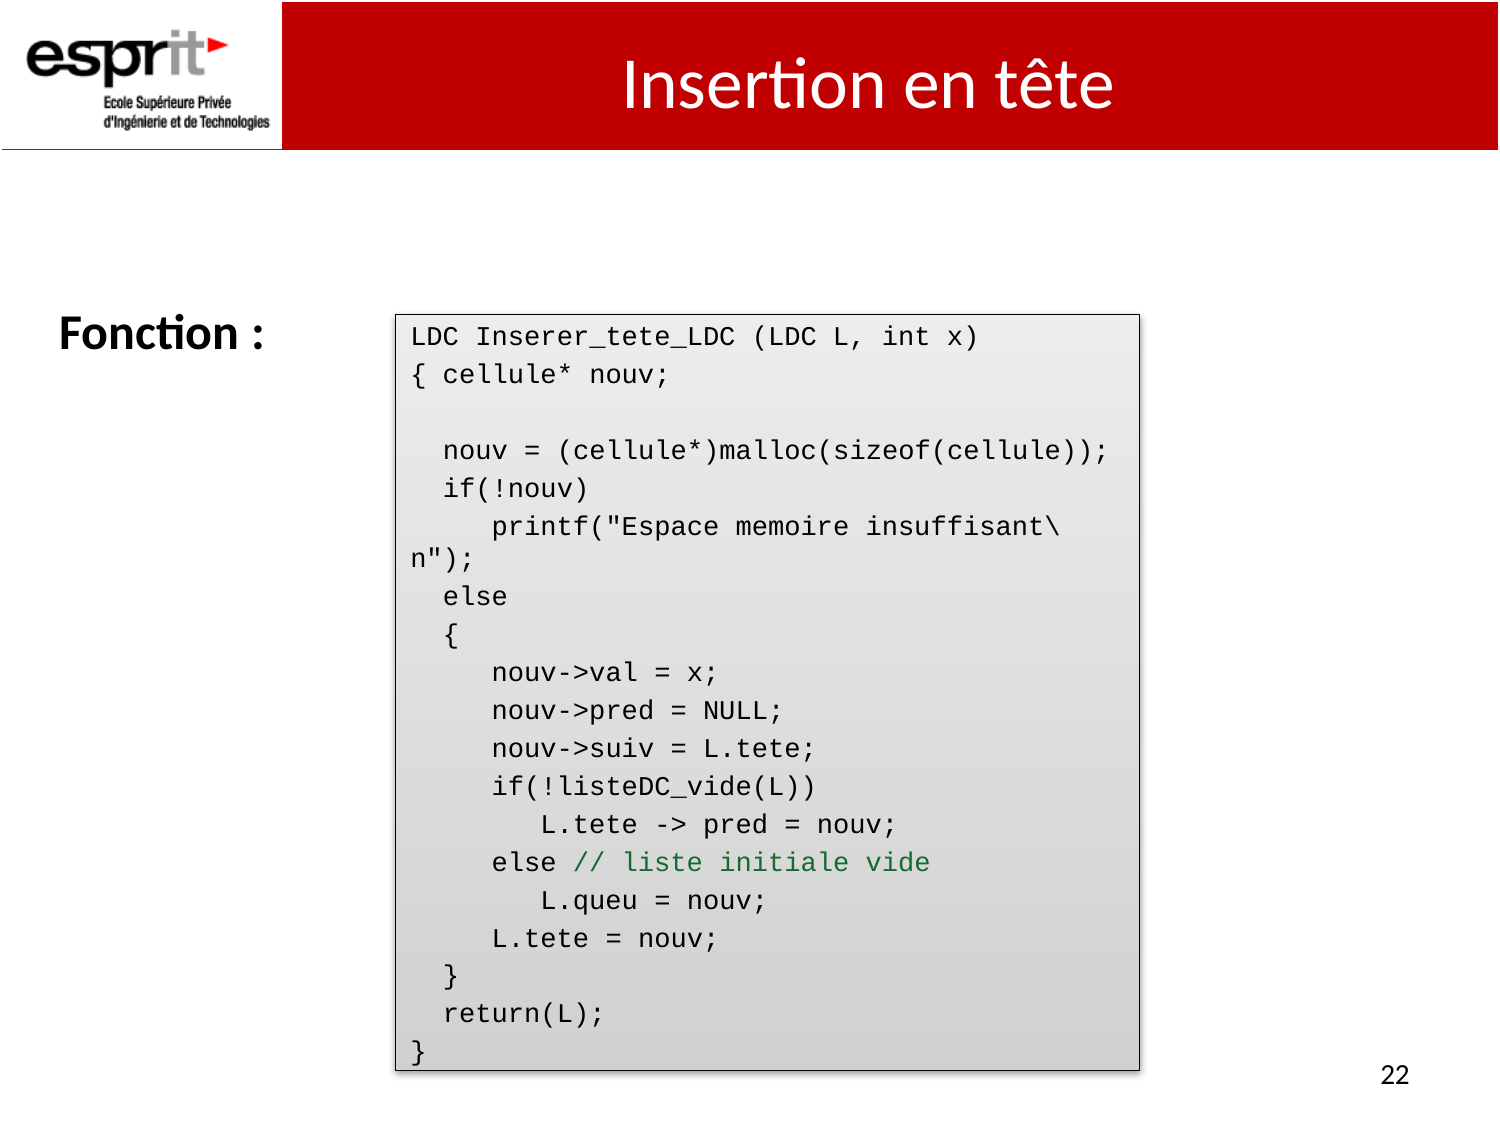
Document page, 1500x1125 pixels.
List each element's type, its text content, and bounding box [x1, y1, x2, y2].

list Fonction : [41, 287, 1447, 374]
text_box LDC Inserer_tete_LDC (LDC L, int x) { cellule* nouv; nouv = (cellule*)malloc(sizeof(cellule)); if(!nouv) printf("Espace memoire insuffisant\n"); else { nouv->val = x; nouv->pred = NULL; nouv->suiv = L.tete; if(!listeDC_vide(L)) L.tete -> pred = nouv; else // liste initiale vide L.queu = nouv; L.tete = nouv; } return(L); } [395, 314, 1140, 1071]
slide_number 22 [1074, 1042, 1425, 1103]
picture [0, 0, 282, 150]
text_box [282, 0, 1500, 154]
text_box Insertion en tête [324, 27, 1412, 132]
